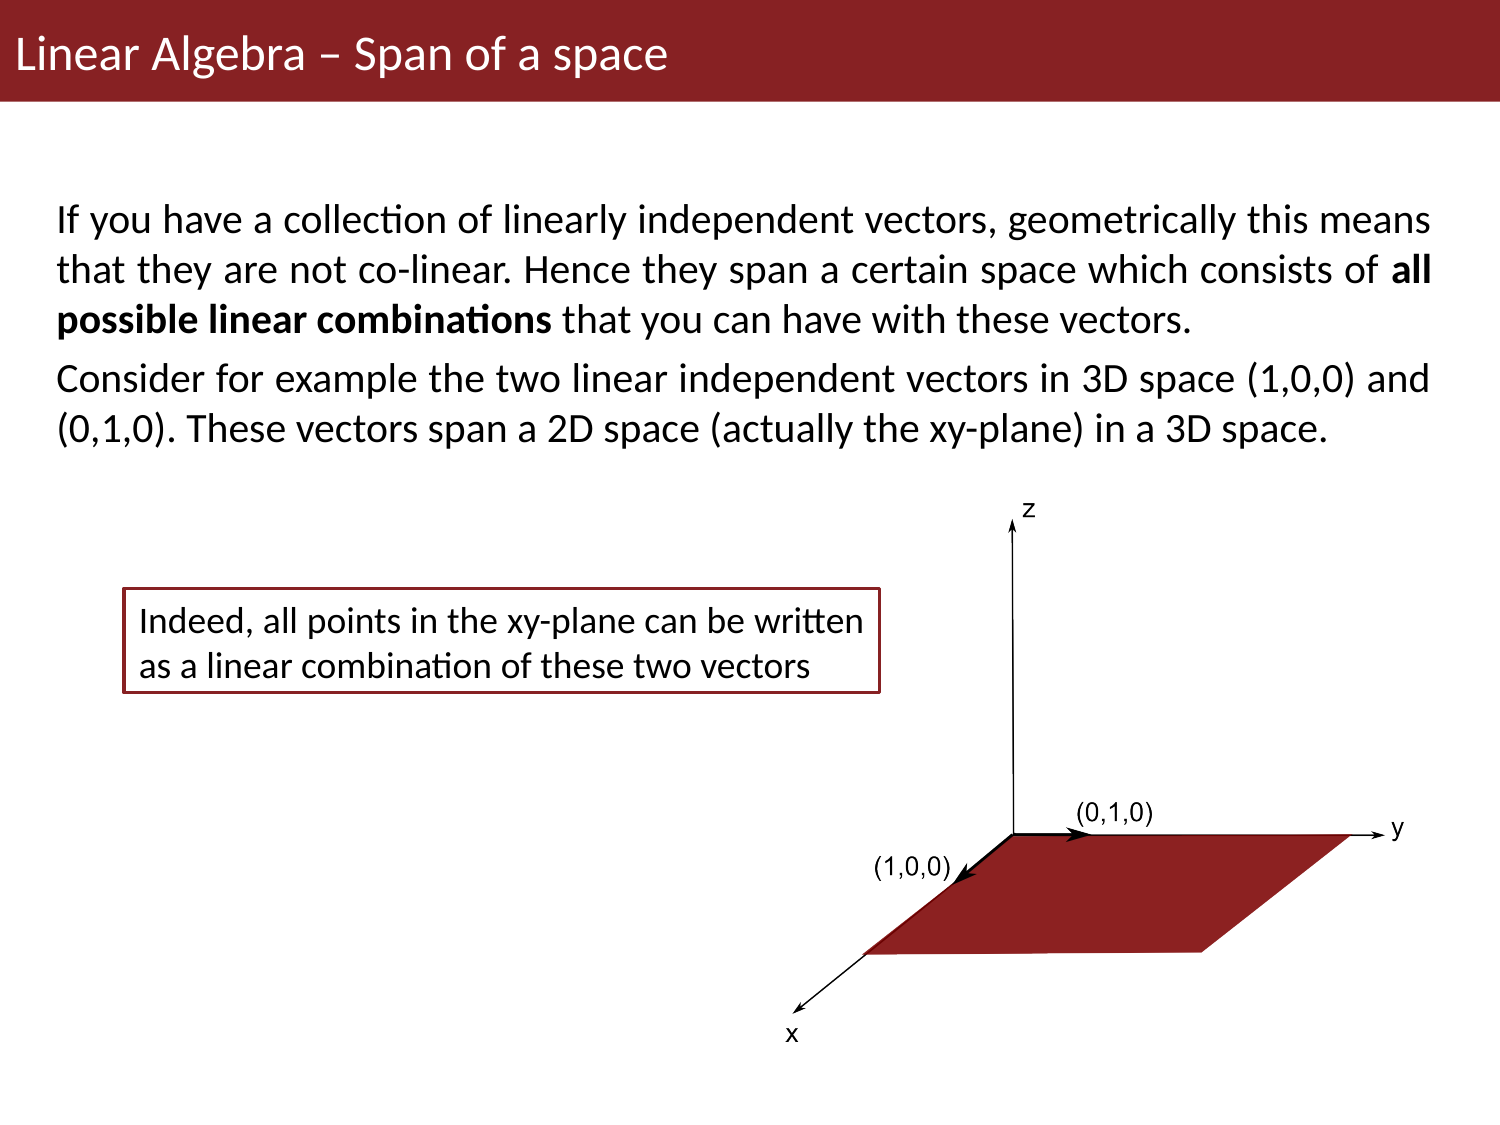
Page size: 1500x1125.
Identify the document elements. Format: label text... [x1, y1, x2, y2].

picture [785, 503, 1405, 1043]
text_box Indeed, all points in the xy-plane can be written as a linear combination of these two vectors [123, 588, 780, 693]
text_box Linear Algebra – Span of a space [0, 0, 1500, 102]
list If you have a collection of linearly independent vectors, geometrically this means that they are not co-linear. Hence they span a certain space which consists of all possible linear combinations that you can have with these vectors. Consider for example the two linear independent vectors in 3D space (1,0,0) and (0,1,0). These vectors span a 2D space (actually the xy-plane) in a 3D space. [41, 184, 1447, 480]
